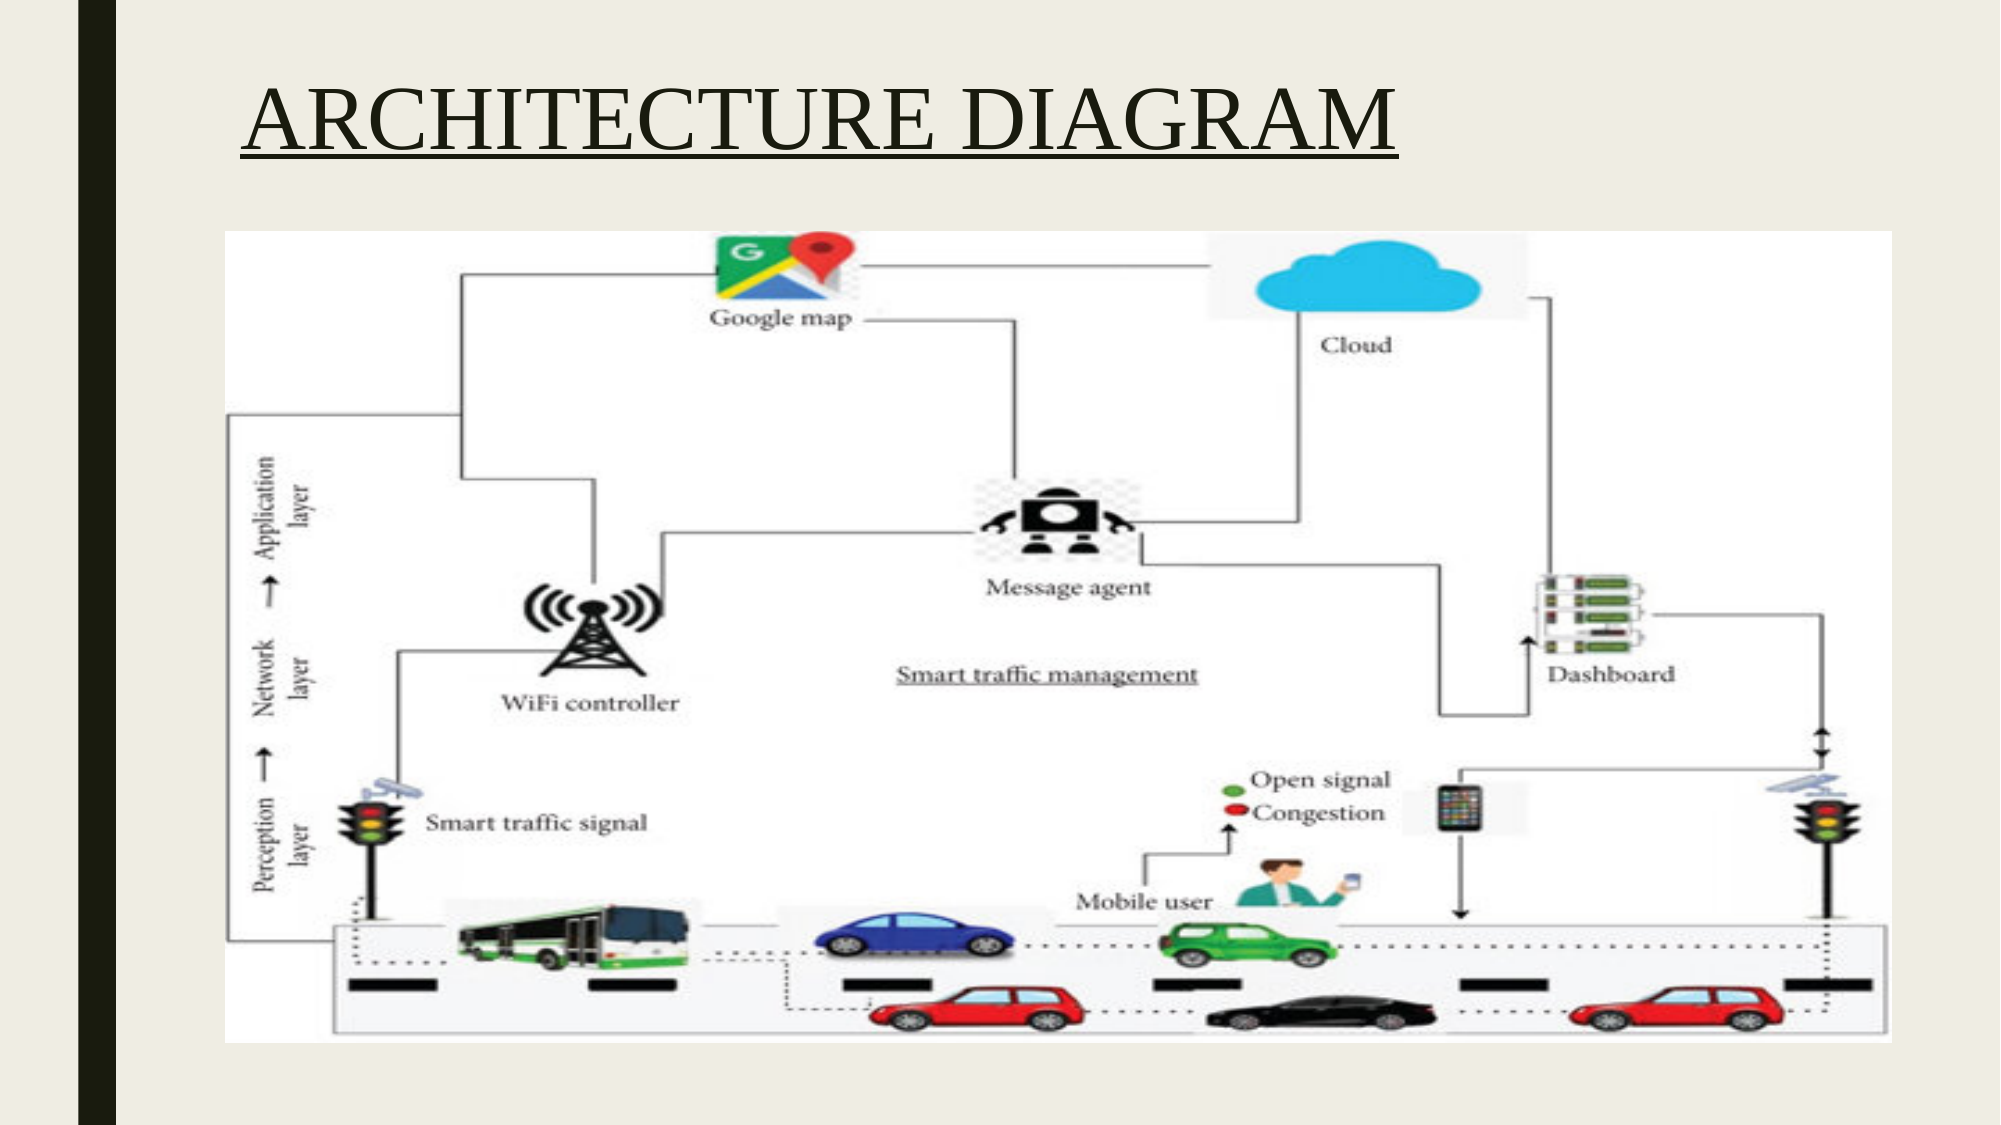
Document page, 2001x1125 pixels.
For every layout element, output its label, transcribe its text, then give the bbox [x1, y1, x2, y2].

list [224, 231, 1892, 1043]
title ARCHITECTURE DIAGRAM [225, 63, 1800, 197]
